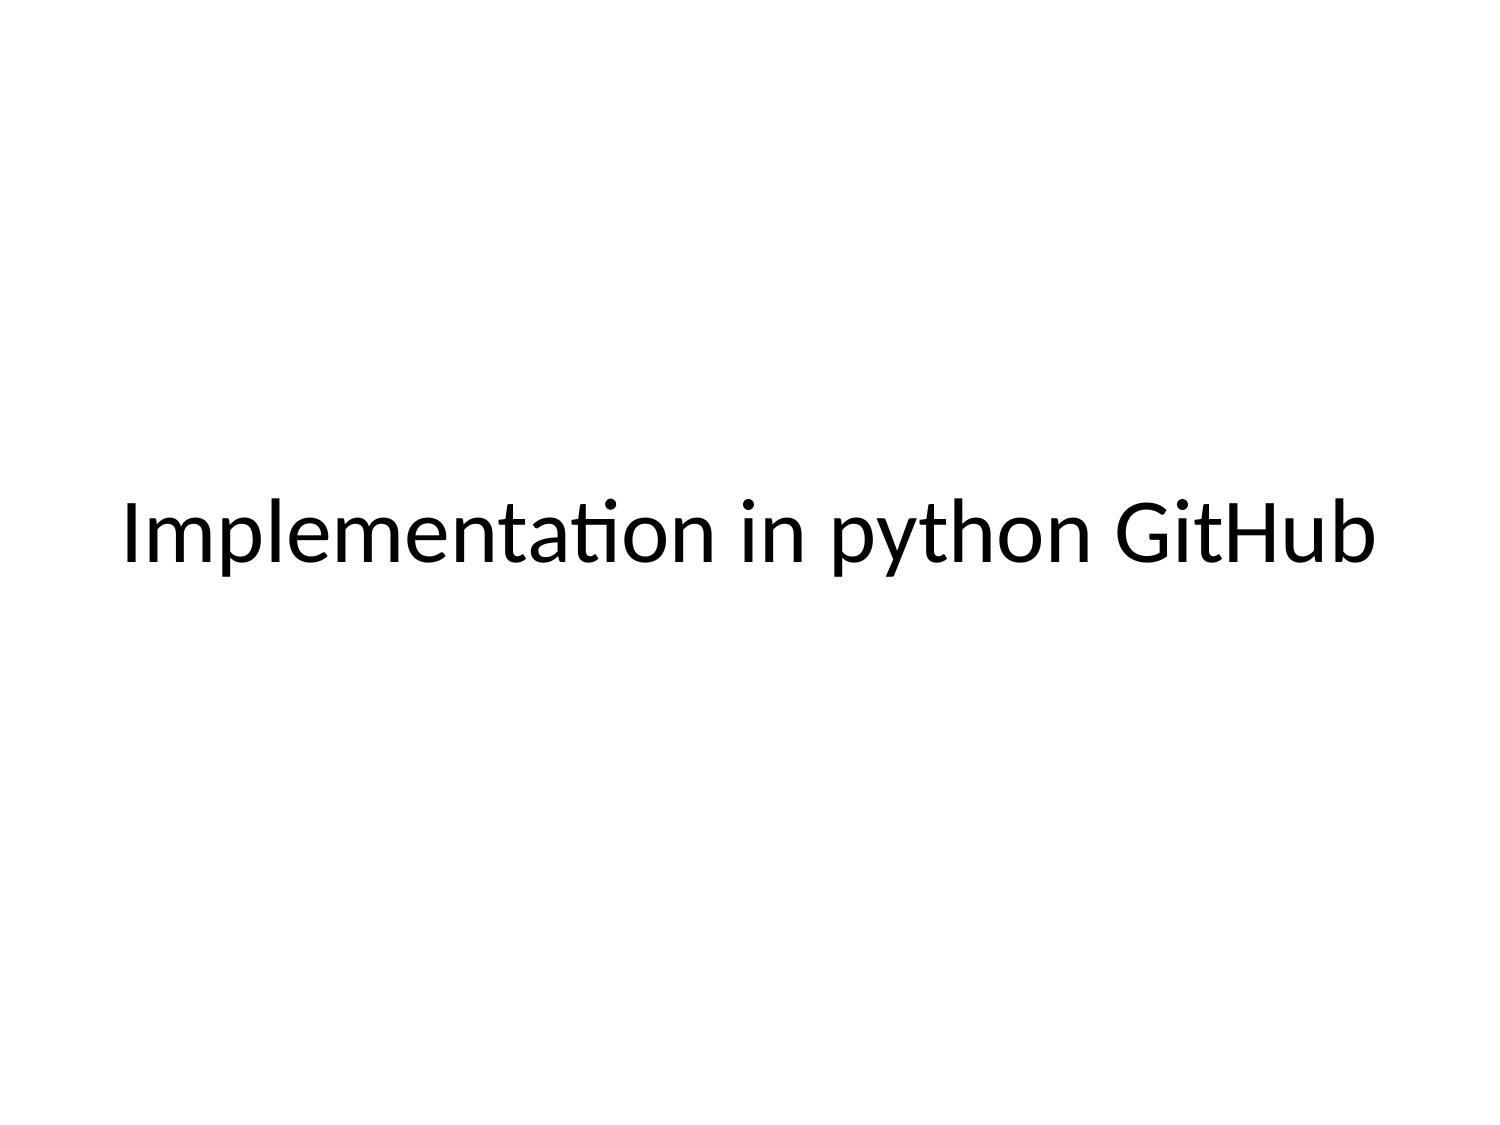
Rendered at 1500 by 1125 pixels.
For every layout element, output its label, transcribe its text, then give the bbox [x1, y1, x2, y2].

title Implementation in python GitHub [75, 432, 1425, 621]
